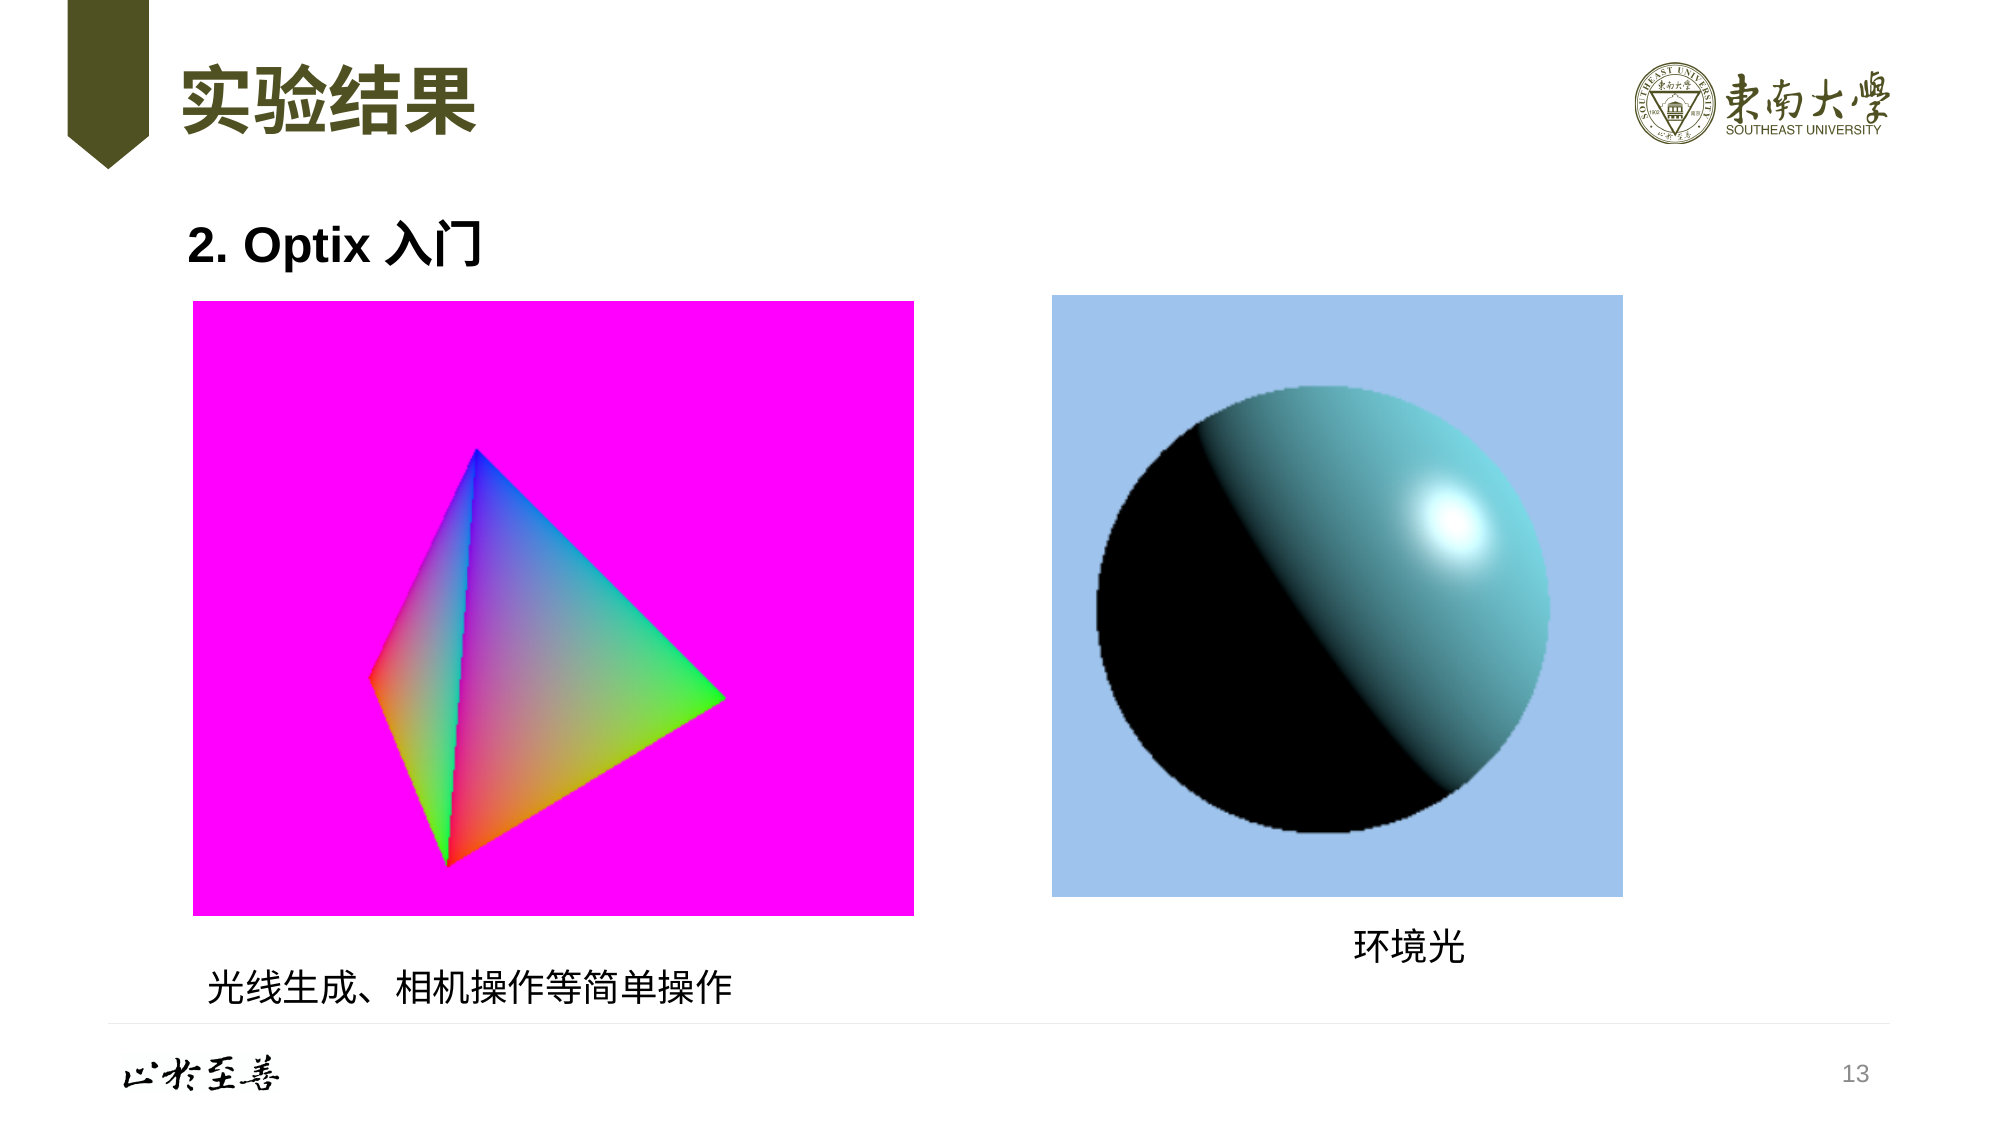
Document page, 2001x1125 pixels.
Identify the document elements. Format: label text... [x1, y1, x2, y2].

slide_number 13 [1434, 1042, 1885, 1103]
text_box 2. Optix入门 [172, 190, 1872, 281]
text_box 环境光 [1338, 915, 1481, 976]
picture [193, 301, 914, 916]
picture [122, 1053, 280, 1092]
title 实验结果 [178, 39, 1519, 169]
picture [1052, 295, 1623, 897]
text_box 光线生成、相机操作等简单操作 [193, 956, 839, 1016]
